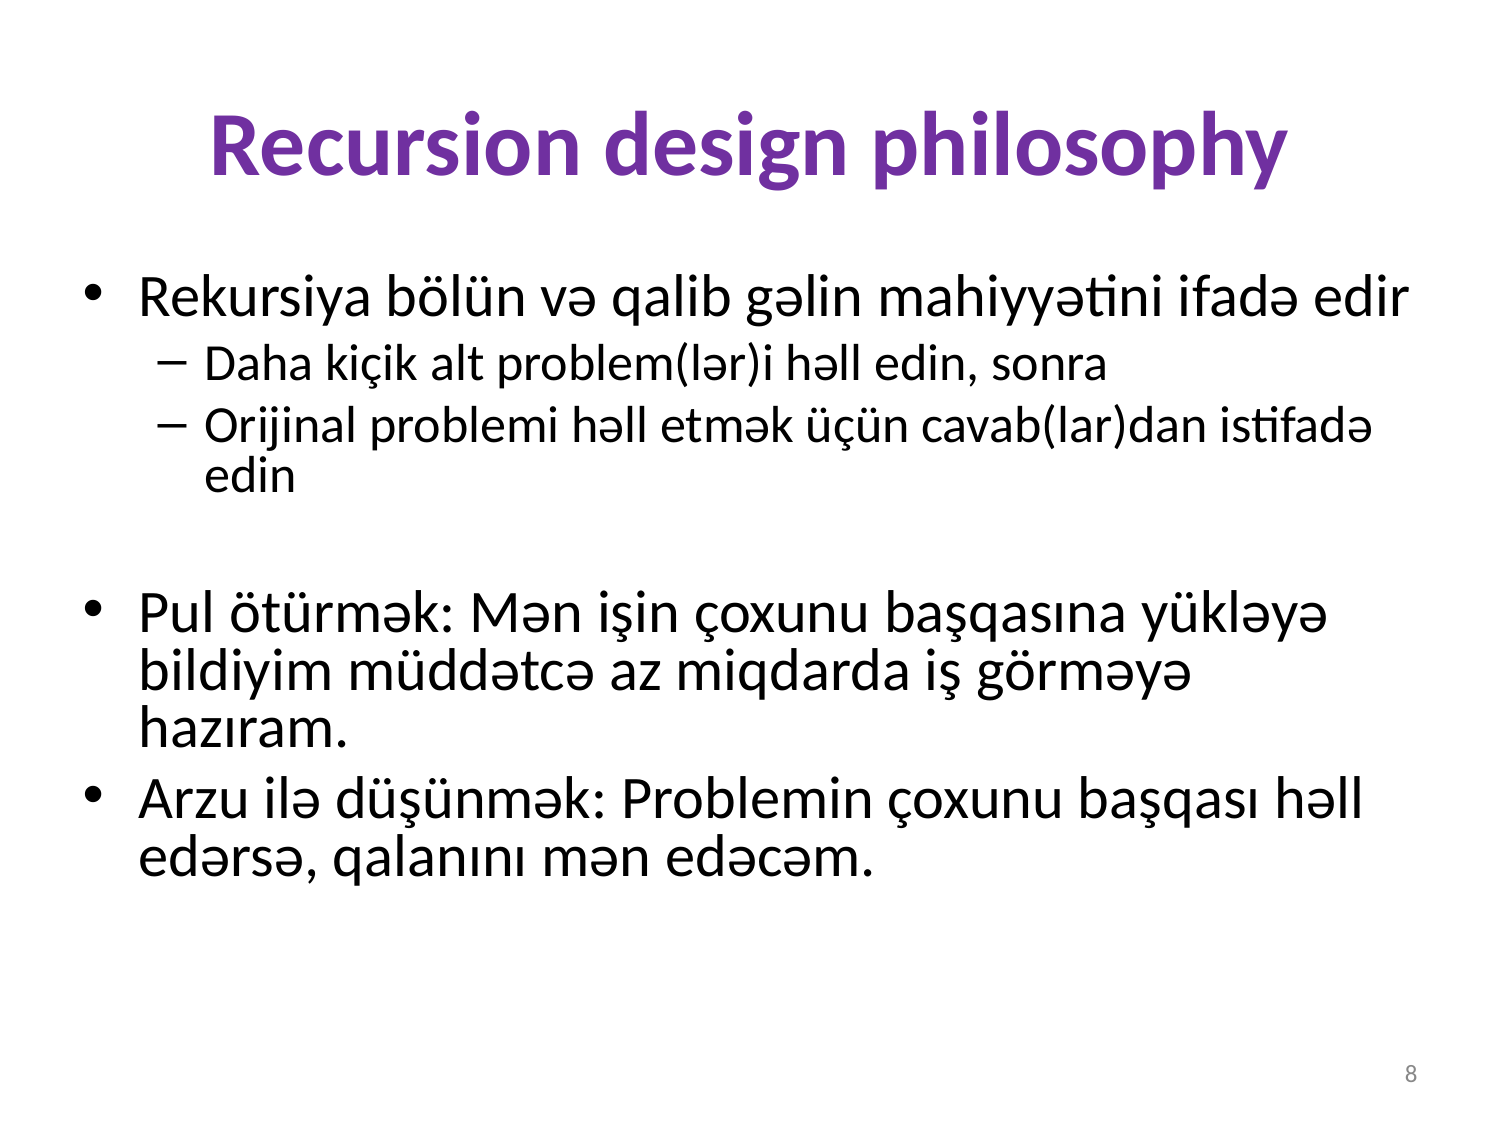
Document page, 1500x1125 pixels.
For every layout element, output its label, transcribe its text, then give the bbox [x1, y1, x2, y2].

list Rekursiya bölün və qalib gəlin mahiyyətini ifadə edir Daha kiçik alt problem(lər)i həll edin, sonra Orijinal problemi həll etmək üçün cavab(lar)dan istifadə edin Pul ötürmək: Mən işin çoxunu başqasına yükləyə bildiyim müddətcə az miqdarda iş görməyə hazıram. Arzu ilə düşünmək: Problemin çoxunu başqası həll edərsə, qalanını mən edəcəm. [74, 261, 1426, 1006]
slide_number 8 [1394, 1051, 1426, 1094]
title Recursion design philosophy [74, 44, 1426, 234]
